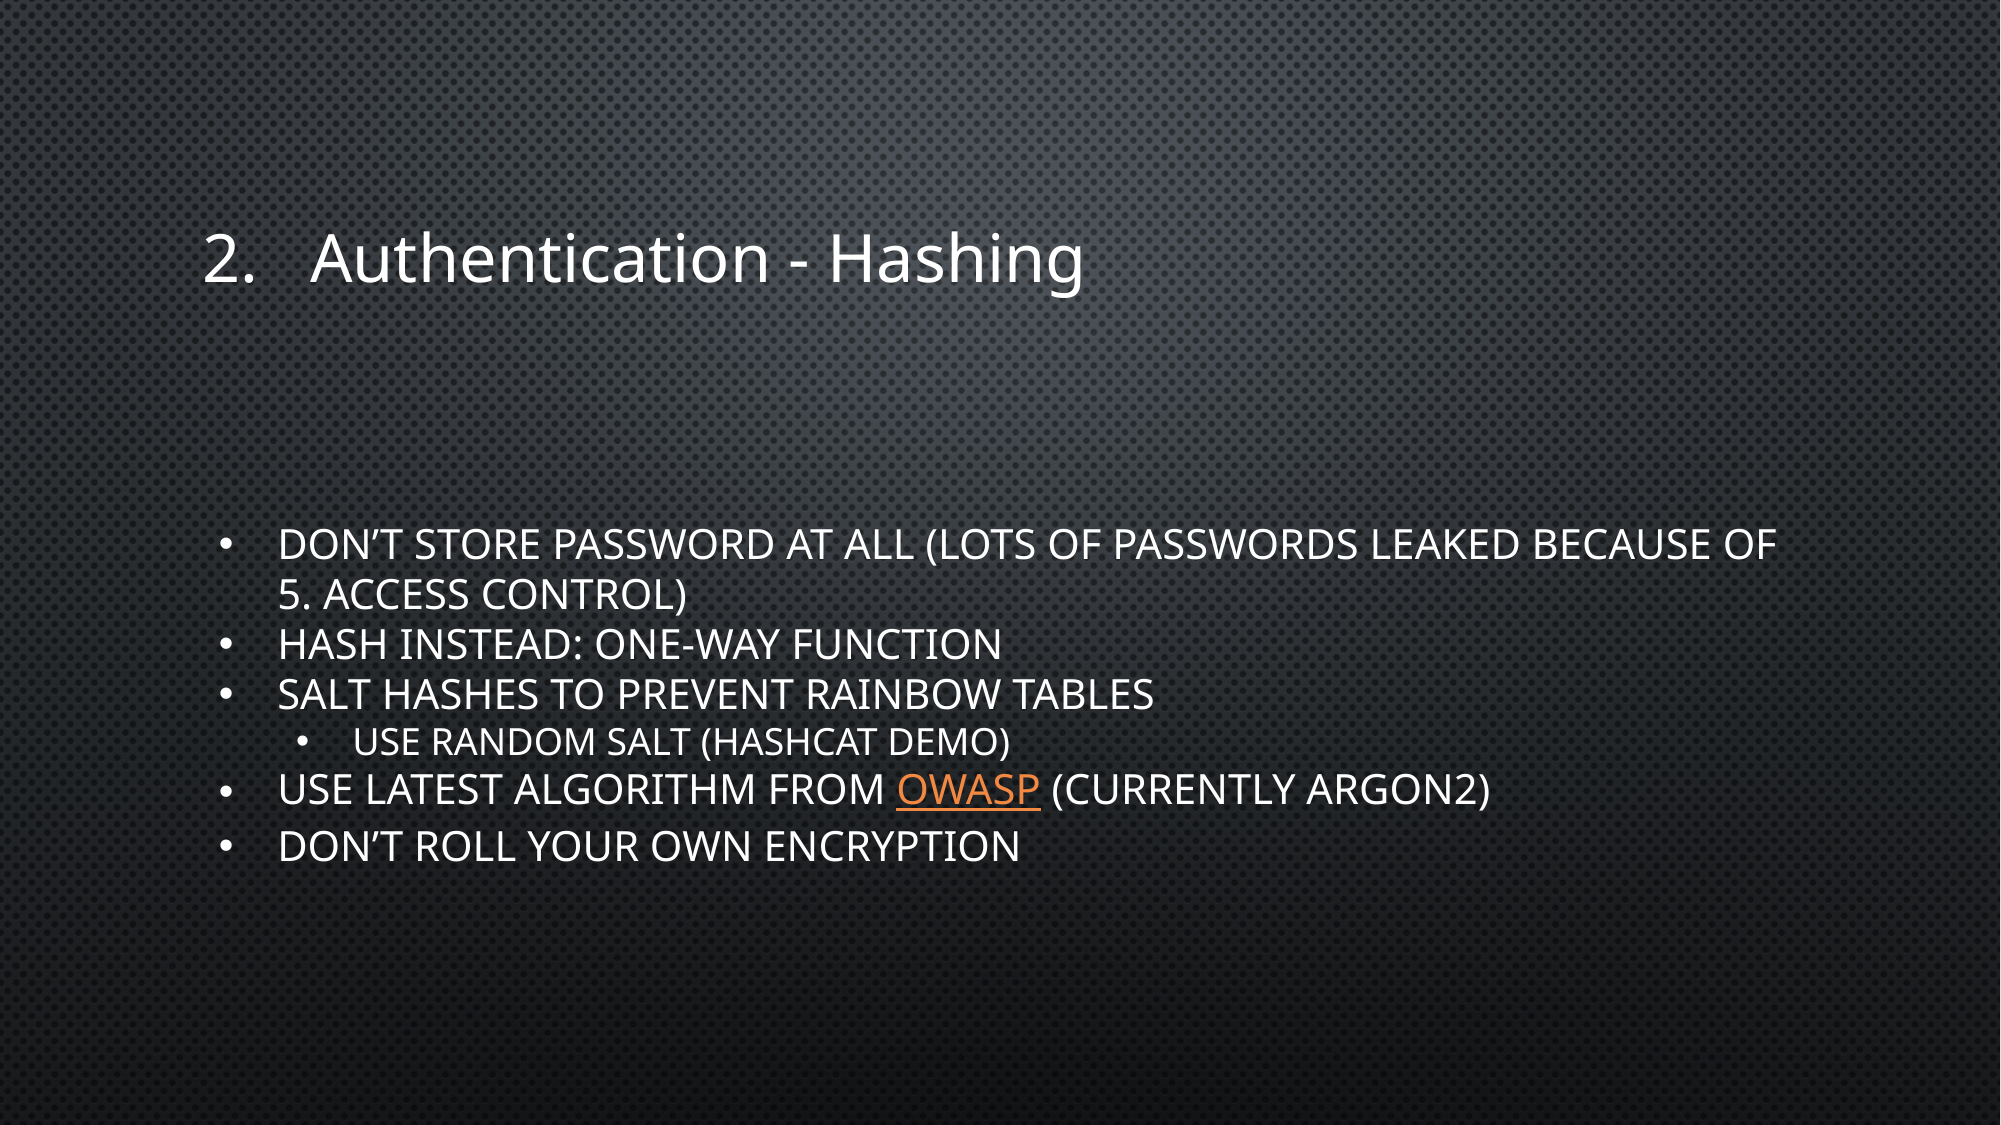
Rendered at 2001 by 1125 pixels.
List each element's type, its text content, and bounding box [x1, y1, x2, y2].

picture [0, 0, 2001, 1125]
list Don’t store password at ALL (lots of passwords leaked because of 5. Access control) Hash instead: one-way function Salt hashes to prevent rainbow tables Use random salt (hashcat demo) Use latest algorithm from OWASP (currently Argon2) Don’t roll your own encryption [187, 437, 1813, 950]
title 2. Authentication - Hashing [187, 99, 1813, 413]
